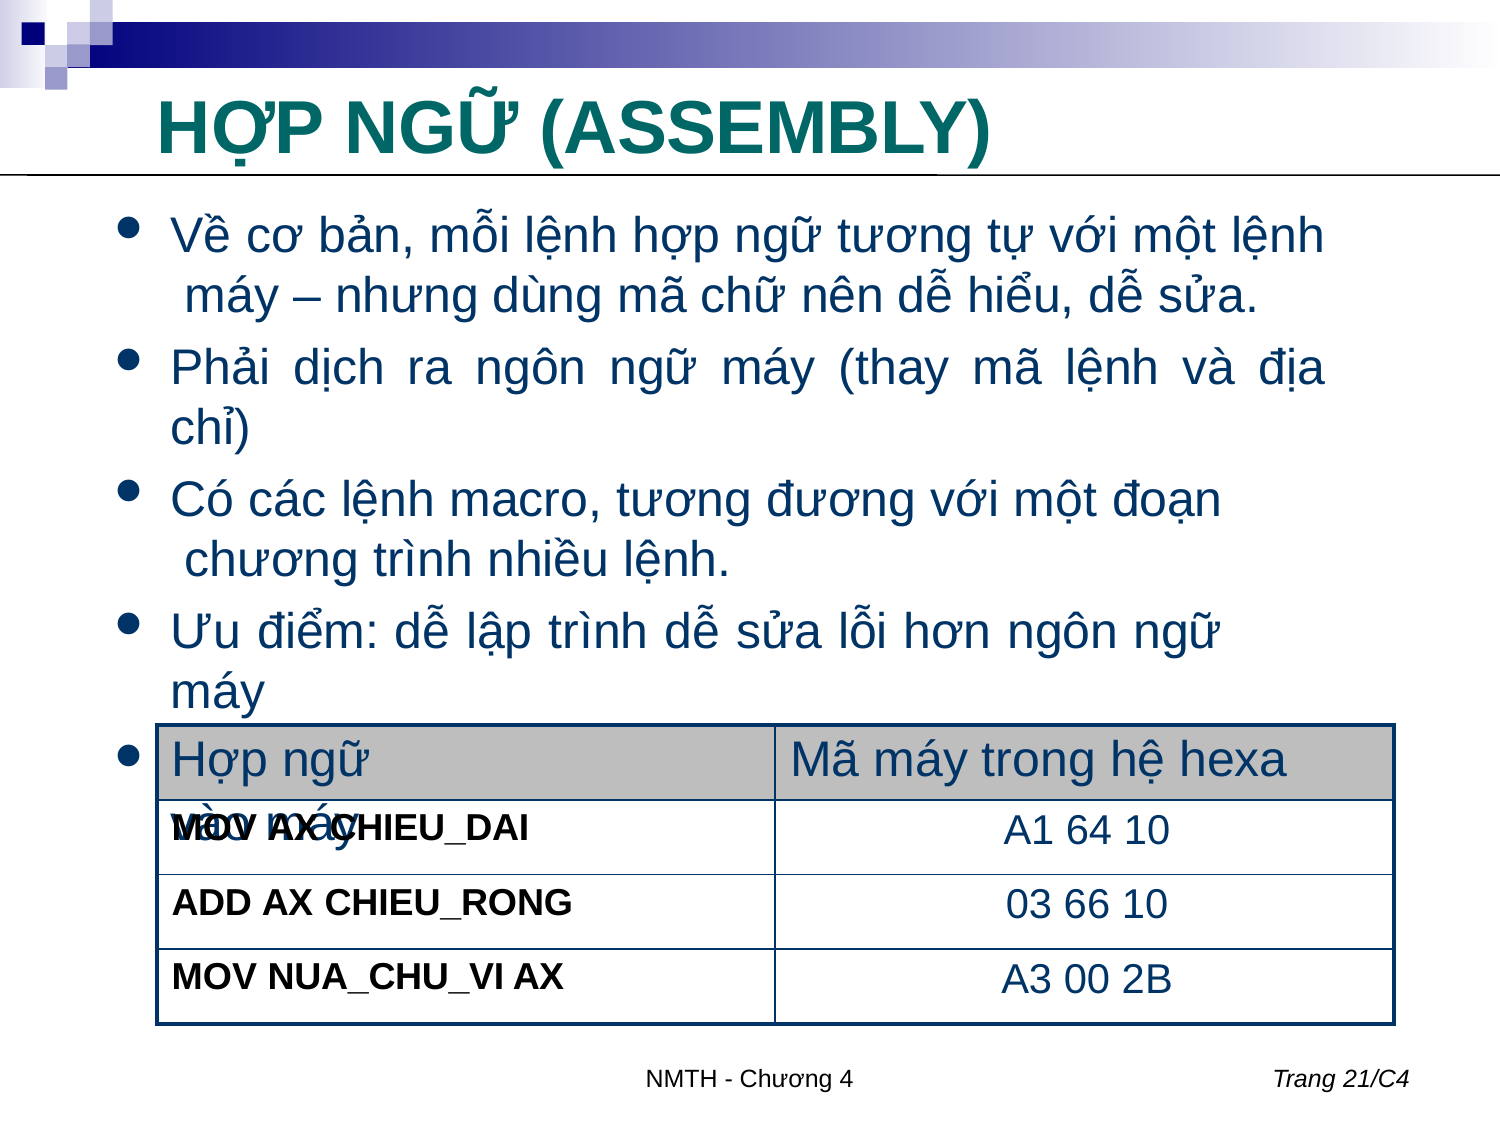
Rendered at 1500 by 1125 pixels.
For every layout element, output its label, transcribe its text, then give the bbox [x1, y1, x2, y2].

table_cell A1 64 10 [776, 801, 1392, 874]
table_cell MOV AX CHIEU_DAI [159, 801, 774, 874]
table_cell A3 00 2B [776, 950, 1392, 1022]
text_box Về cơ bản, mỗi lệnh hợp ngữ tương tự với một lệnh máy – nhưng dùng mã chữ nên dễ hiểu, dễ sửa. Phải dịch ra ngôn ngữ máy (thay mã lệnh và địa chỉ) Có các lệnh macro, tương đương với một đoạn chương trình nhiều lệnh. Ưu điểm: dễ lập trình dễ sửa lỗi hơn ngôn ngữ máy Nhược điểm: vẫn còn phức tạp và phụ thuộc vào máy [112, 200, 1370, 851]
table_cell 03 66 10 [776, 875, 1392, 948]
slide_number Trang 21/C4 [1074, 1025, 1425, 1100]
table_header Mã máy trong hệ hexa [776, 727, 1392, 799]
title HỢP NGỮ (ASSEMBLY) [150, 27, 998, 200]
footer NMTH - Chương 4 [512, 1025, 988, 1100]
table_header Hợp ngữ [159, 727, 774, 799]
table_cell ADD AX CHIEU_RONG [159, 875, 774, 948]
table_cell MOV NUA_CHU_VI AX [159, 950, 774, 1022]
